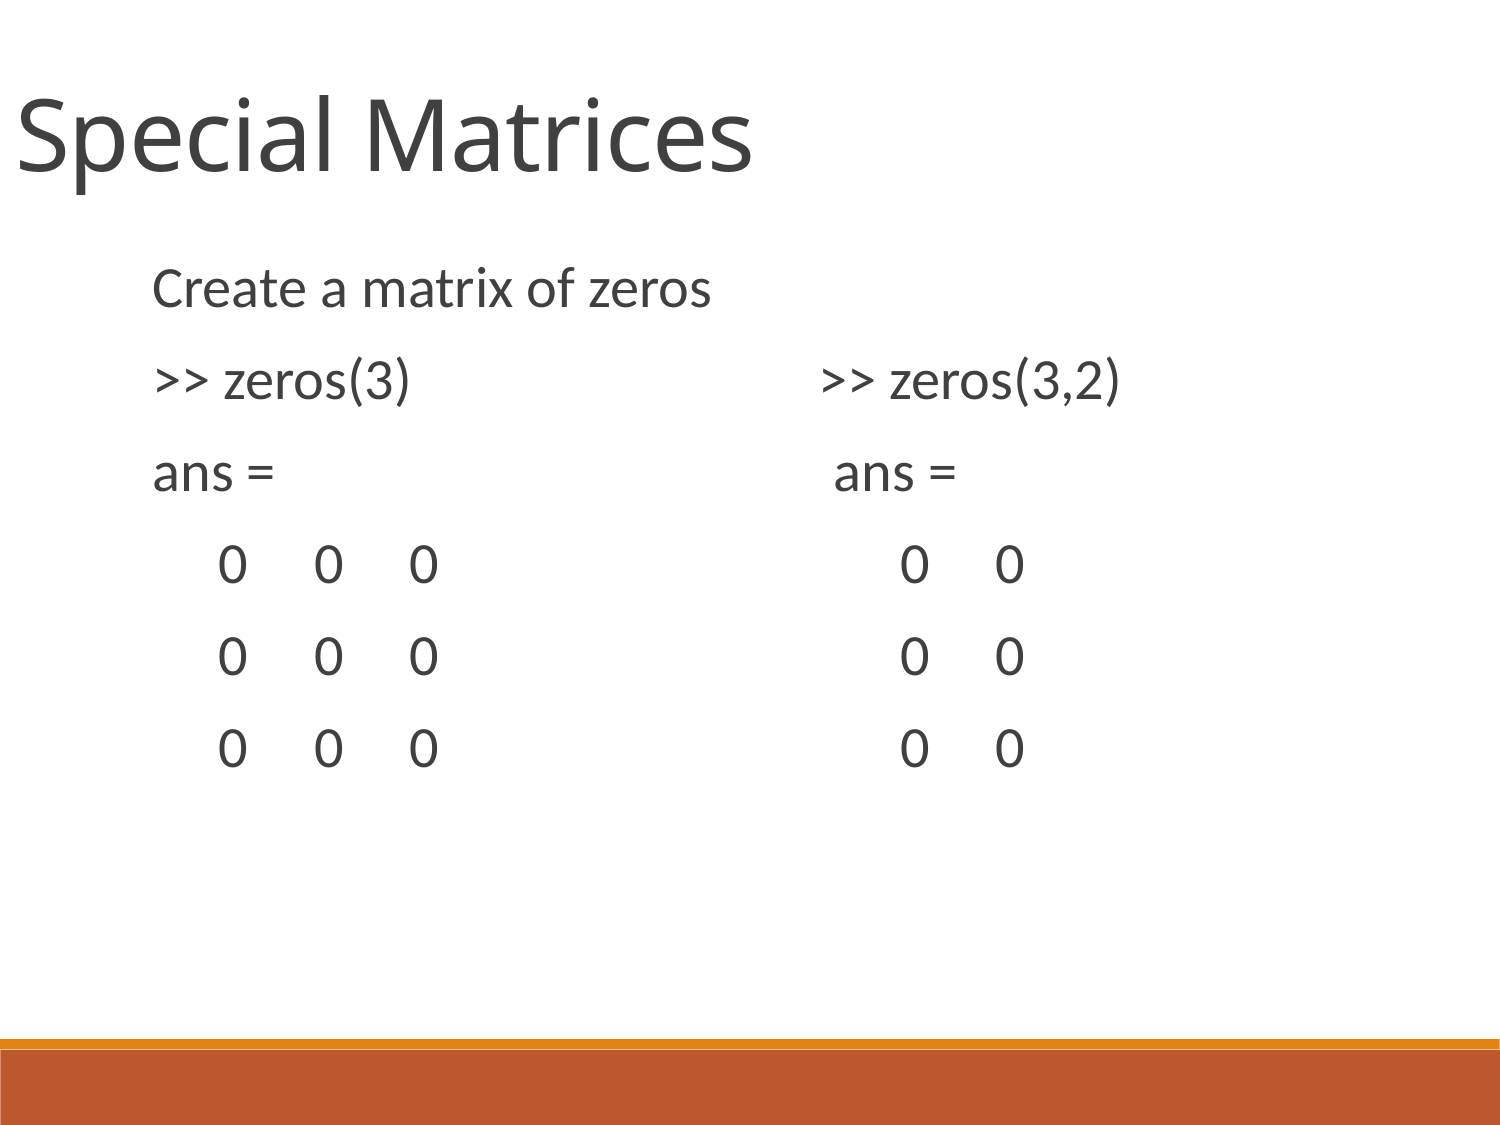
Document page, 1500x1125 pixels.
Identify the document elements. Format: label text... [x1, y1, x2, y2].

title Special Matrices [0, 24, 1500, 200]
list Create a matrix of zeros >> zeros(3) ans = 0 0 0 0 0 0 0 0 0 >> zeros(3,2) ans = 0 0 0 0 0 0 [137, 249, 1500, 1125]
